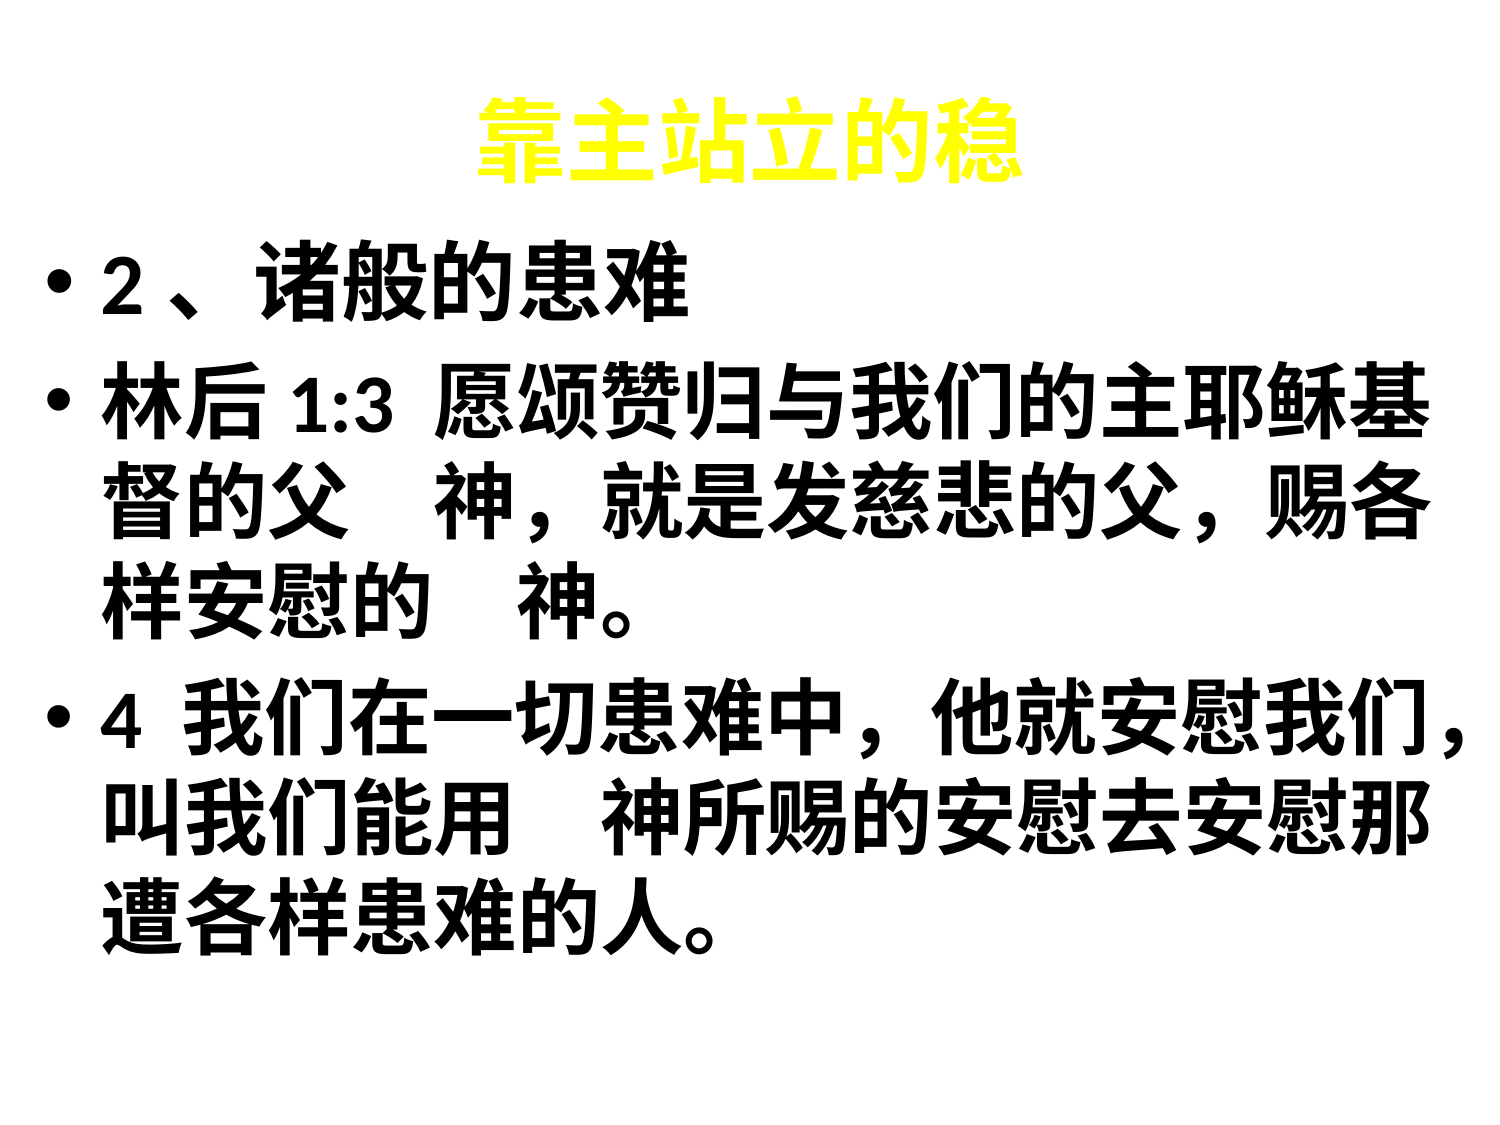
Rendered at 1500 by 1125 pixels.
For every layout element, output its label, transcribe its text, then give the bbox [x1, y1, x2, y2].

title 靠主站立的稳 [75, 45, 1425, 219]
list 2、诸般的患难 林后1:3 愿颂赞归与我们的主耶稣基督的父 神，就是发慈悲的父，赐各样安慰的 神。 4 我们在一切患难中，他就安慰我们，叫我们能用 神所赐的安慰去安慰那遭各样患难的人。 [29, 219, 1459, 1071]
